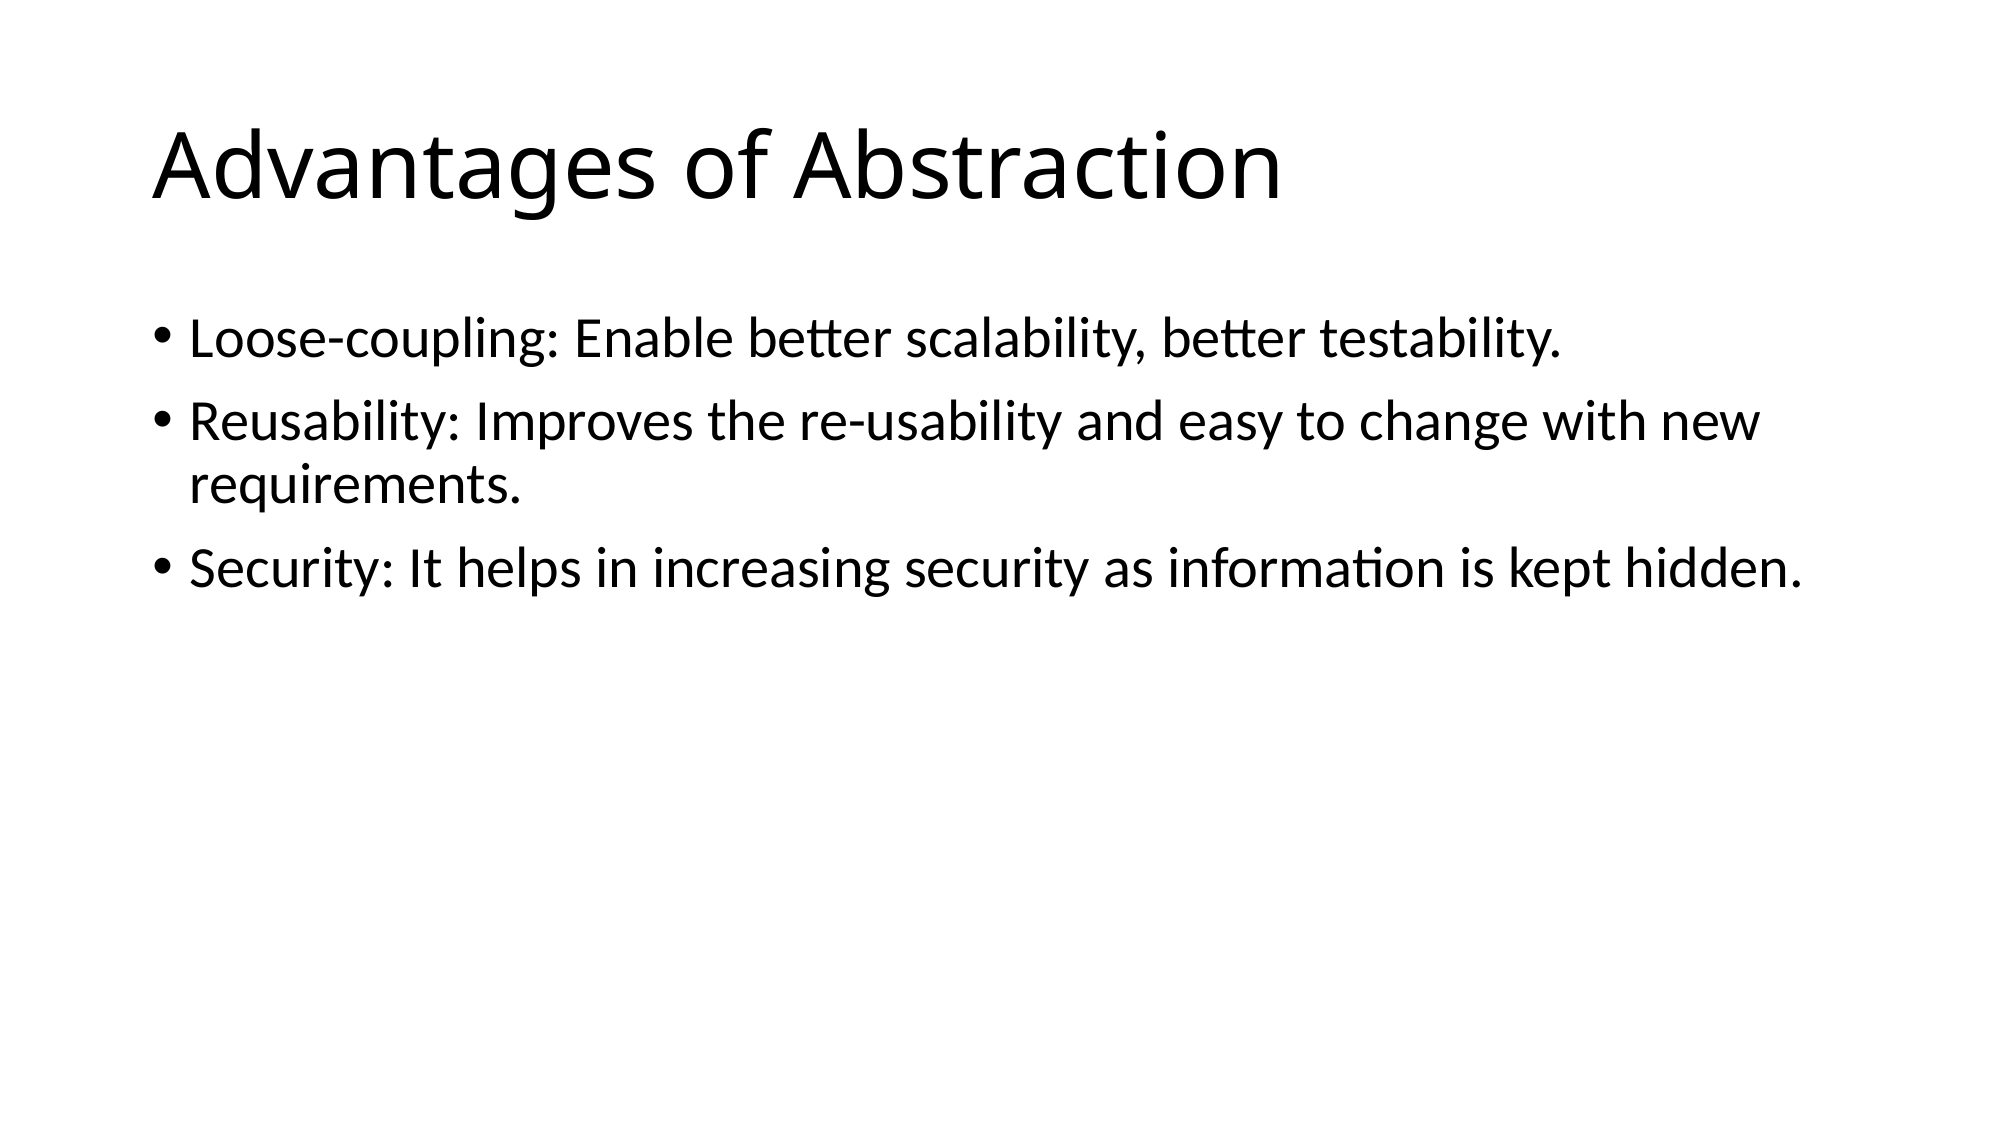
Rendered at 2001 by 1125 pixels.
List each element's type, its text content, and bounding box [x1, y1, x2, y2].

title Advantages of Abstraction [137, 59, 1863, 278]
list Loose-coupling: Enable better scalability, better testability. Reusability: Improves the re-usability and easy to change with new requirements. Security: It helps in increasing security as information is kept hidden. [137, 299, 1863, 1014]
